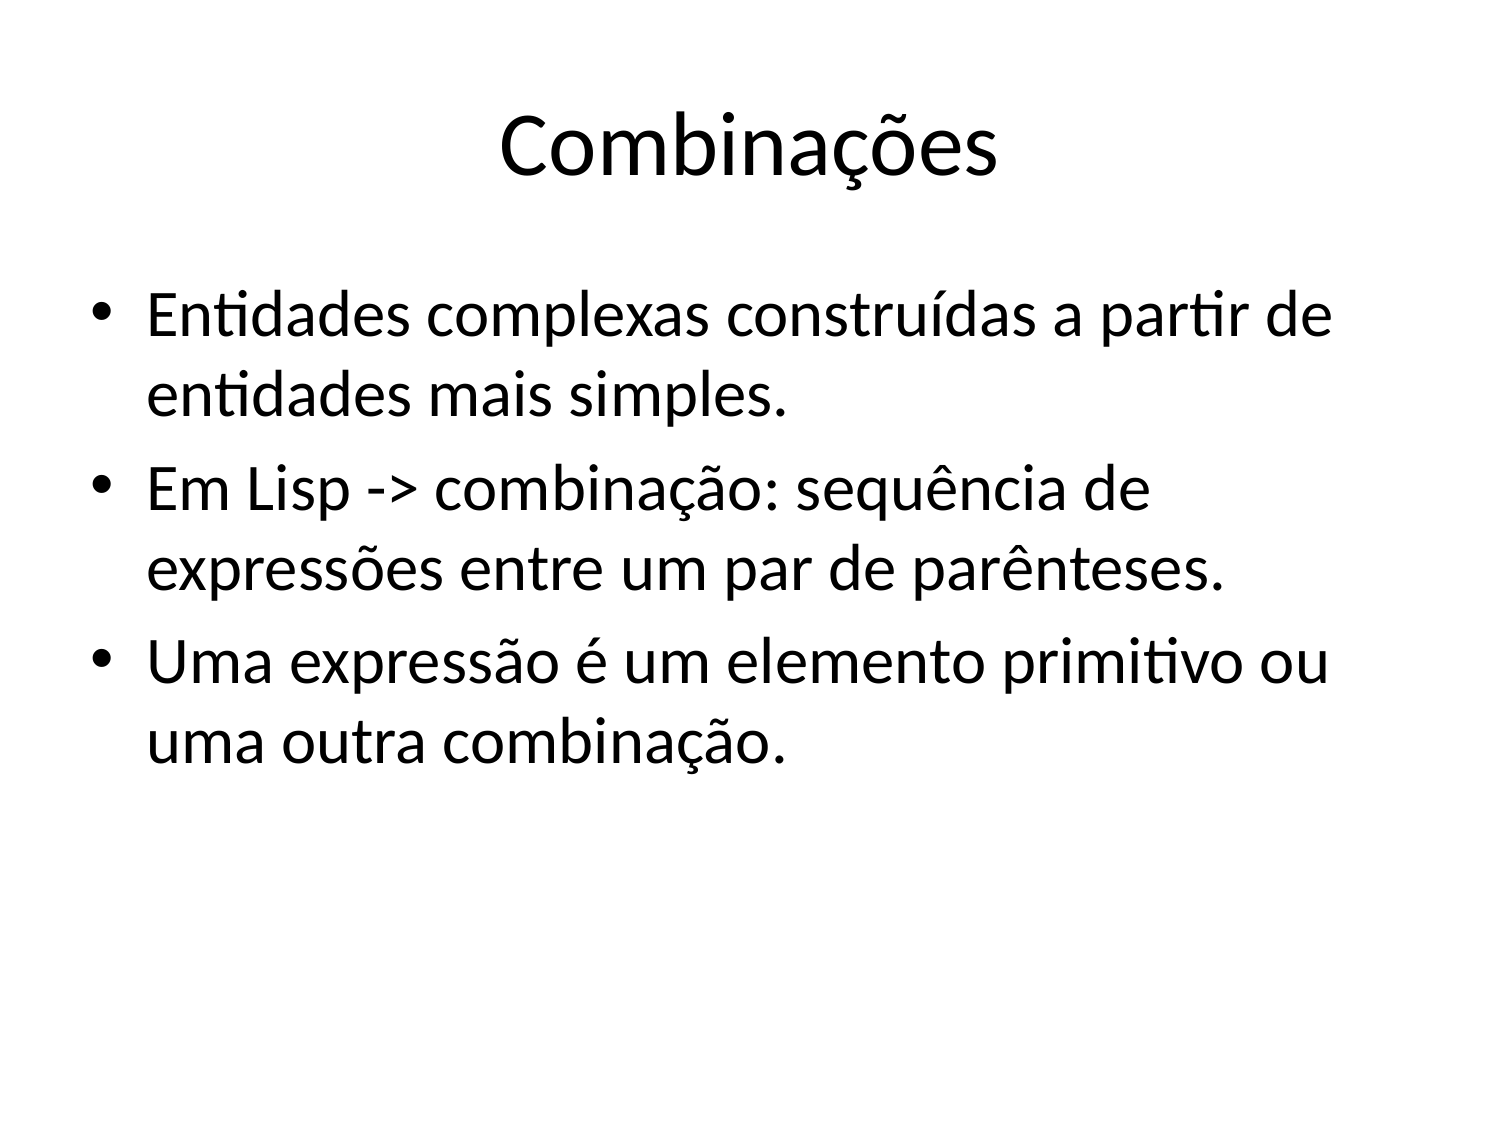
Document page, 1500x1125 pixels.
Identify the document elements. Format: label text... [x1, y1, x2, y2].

title Combinações [75, 45, 1425, 233]
list Entidades complexas construídas a partir de entidades mais simples. Em Lisp -> combinação: sequência de expressões entre um par de parênteses. Uma expressão é um elemento primitivo ou uma outra combinação. [75, 262, 1425, 1005]
